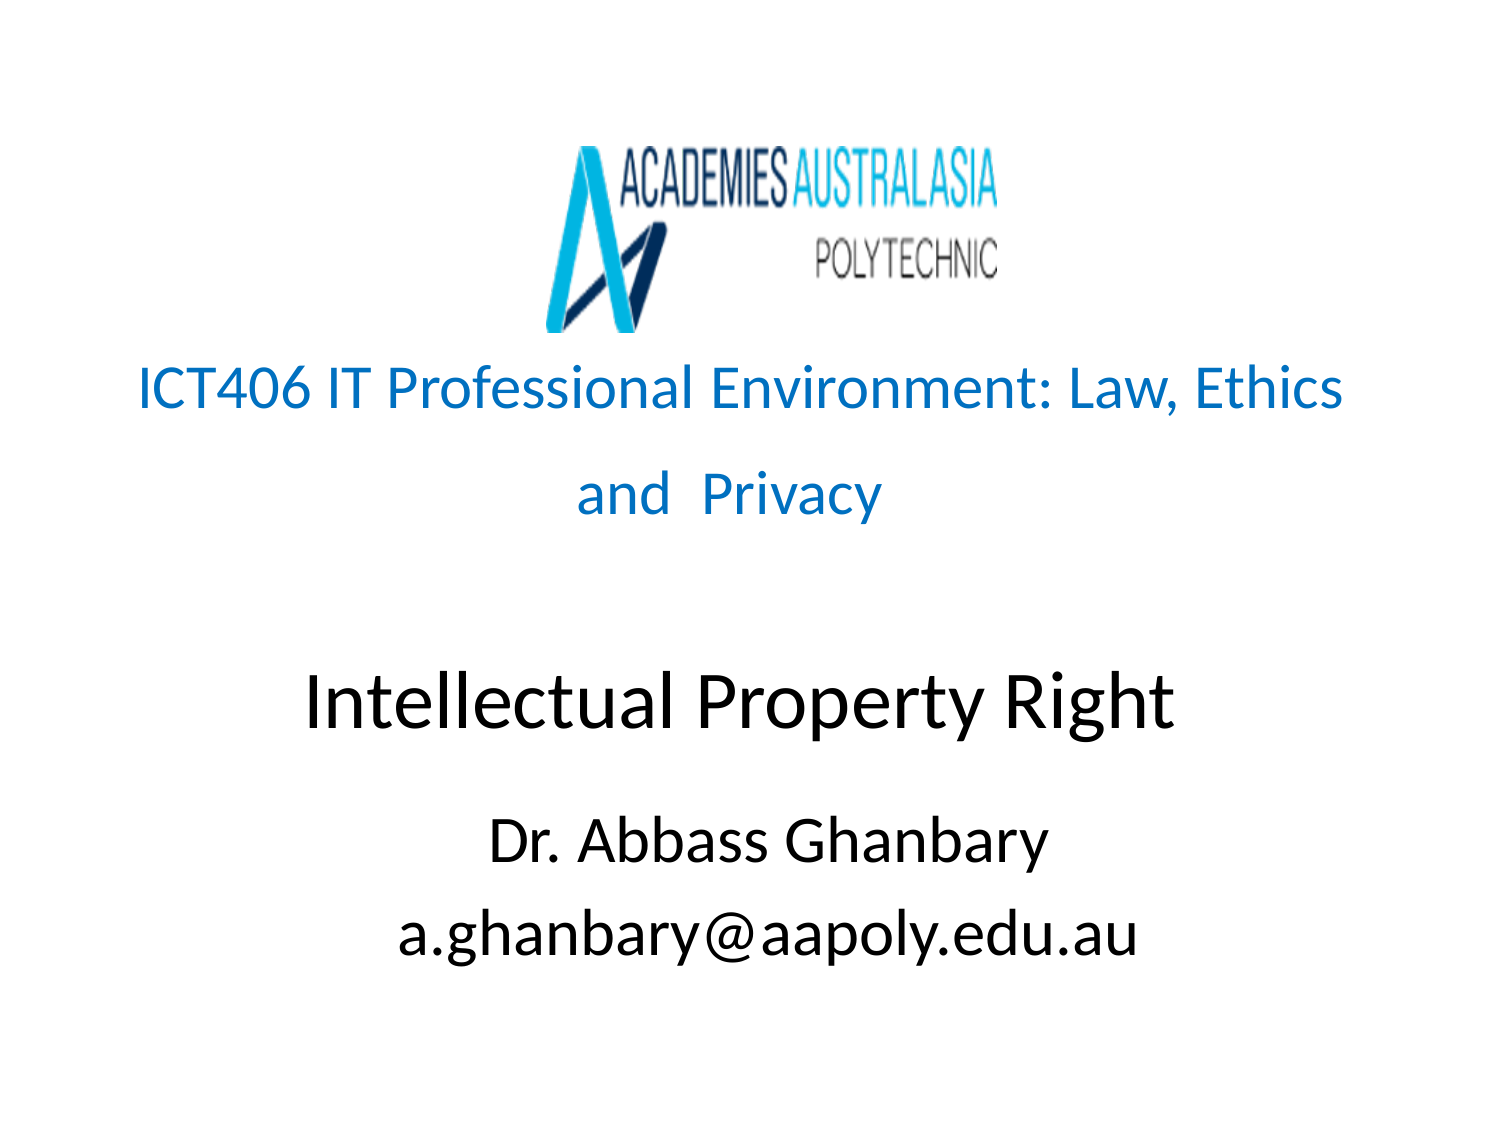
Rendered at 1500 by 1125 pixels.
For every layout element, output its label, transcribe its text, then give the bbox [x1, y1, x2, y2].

picture [545, 146, 997, 333]
subtitle Dr. Abbass Ghanbary a.ghanbary@aapoly.edu.au [243, 788, 1294, 989]
title ICT406 IT Professional Environment: Law, Ethics and Privacy Intellectual Property Right [103, 207, 1378, 758]
